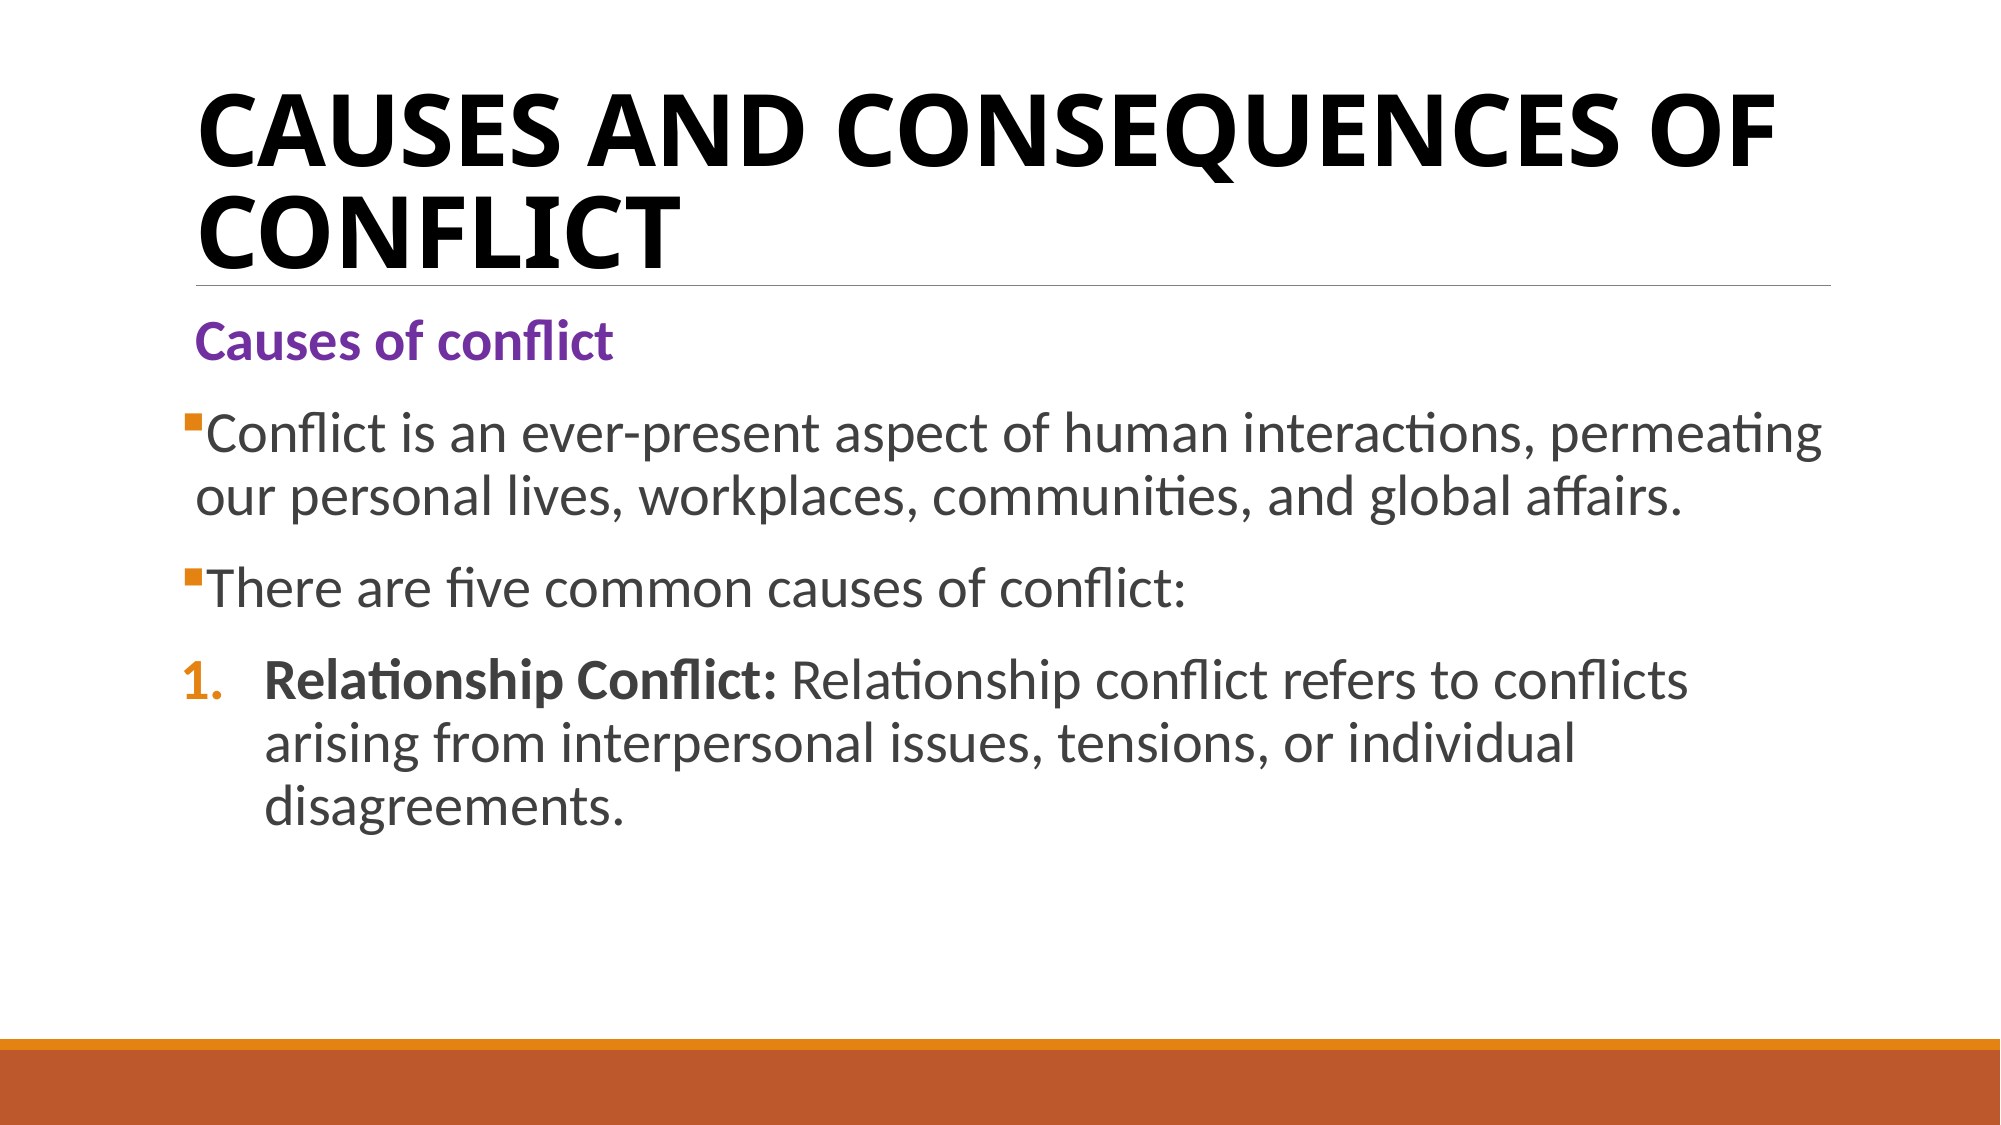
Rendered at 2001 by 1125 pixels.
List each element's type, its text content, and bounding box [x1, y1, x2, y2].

list Causes of conflict Conflict is an ever-present aspect of human interactions, permeating our personal lives, workplaces, communities, and global affairs. There are five common causes of conflict: Relationship Conflict: Relationship conflict refers to conflicts arising from interpersonal issues, tensions, or individual disagreements. [180, 302, 1830, 963]
title CAUSES AND CONSEQUENCES OF CONFLICT [180, 47, 1830, 297]
